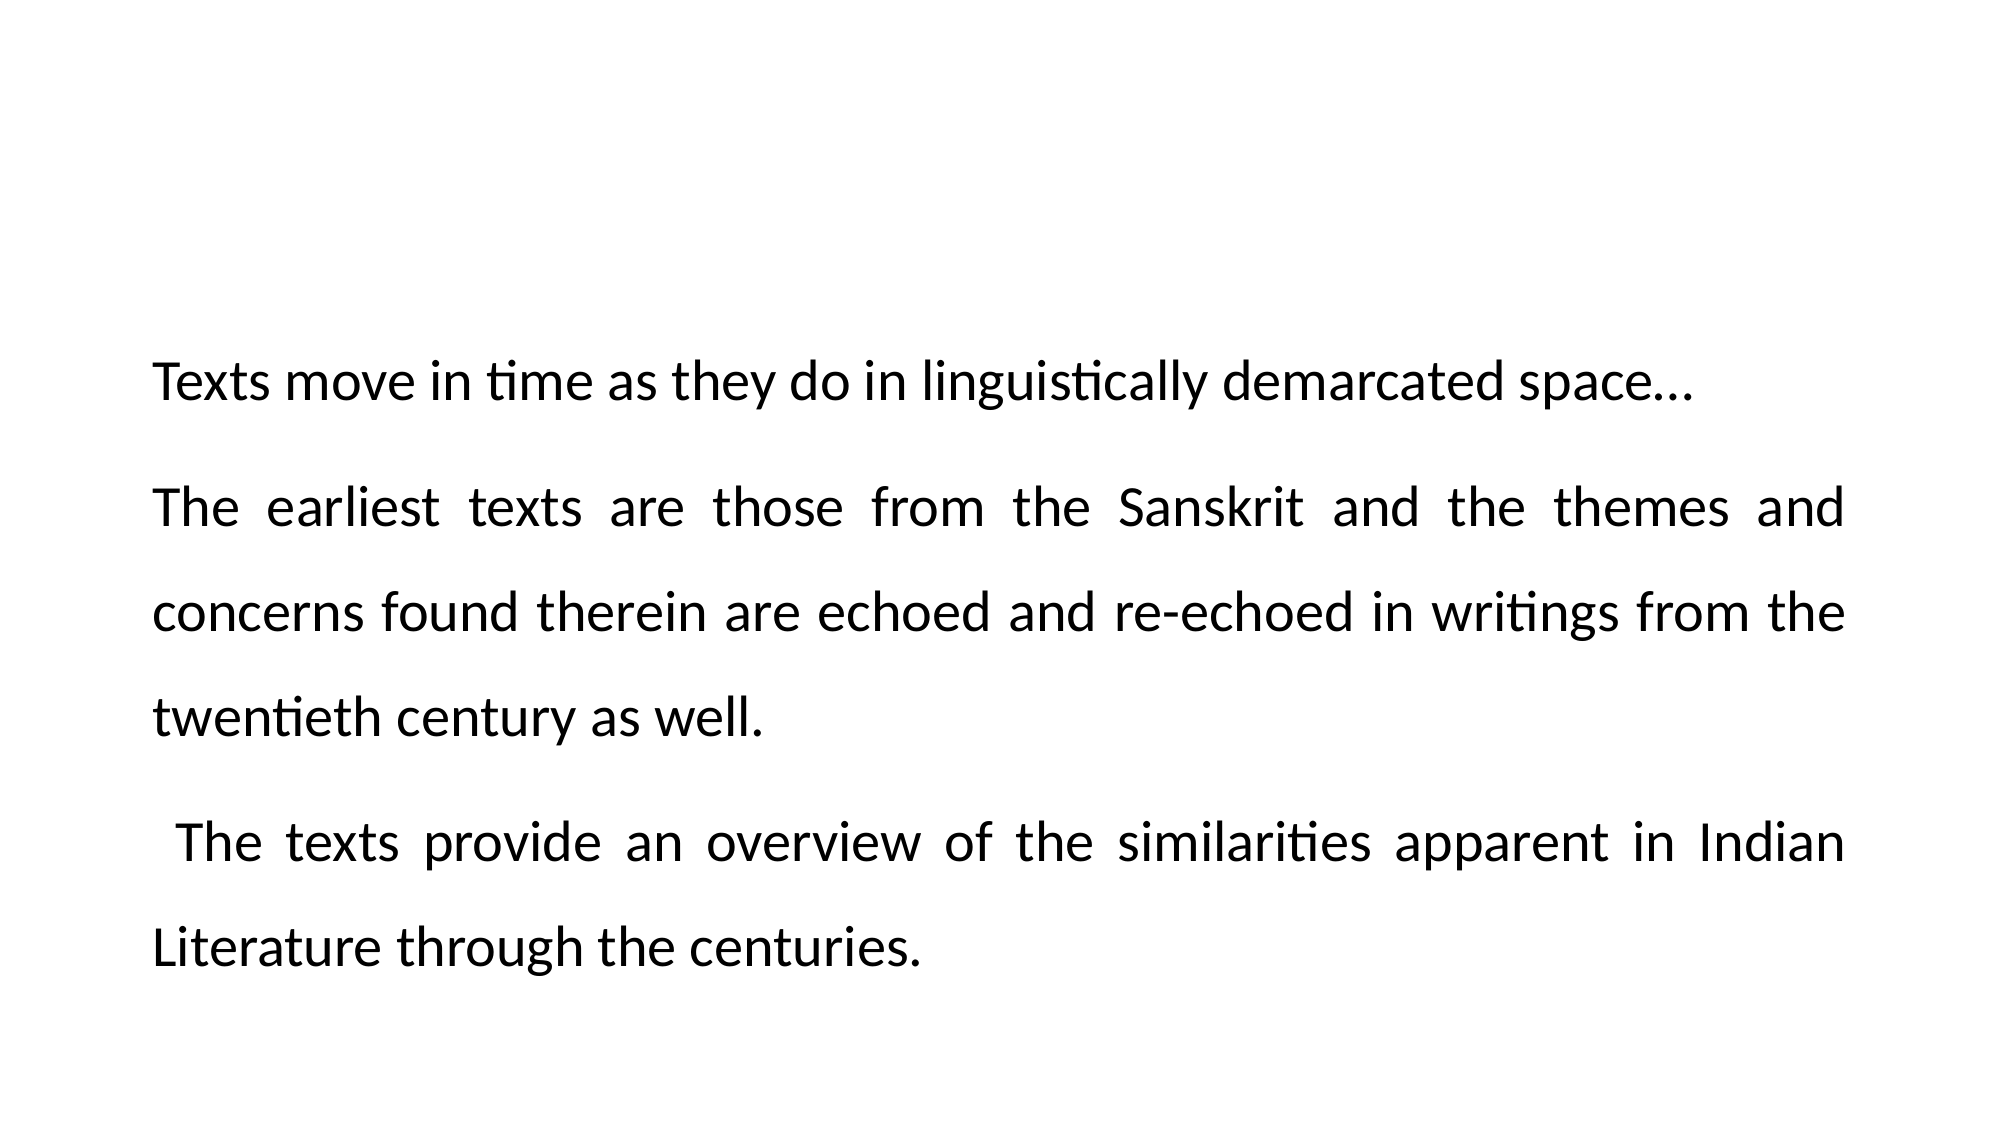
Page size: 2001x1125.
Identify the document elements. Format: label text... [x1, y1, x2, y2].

list Texts move in time as they do in linguistically demarcated space… The earliest texts are those from the Sanskrit and the themes and concerns found therein are echoed and re-echoed in writings from the twentieth century as well. The texts provide an overview of the similarities apparent in Indian Literature through the centuries. [137, 299, 1863, 1014]
